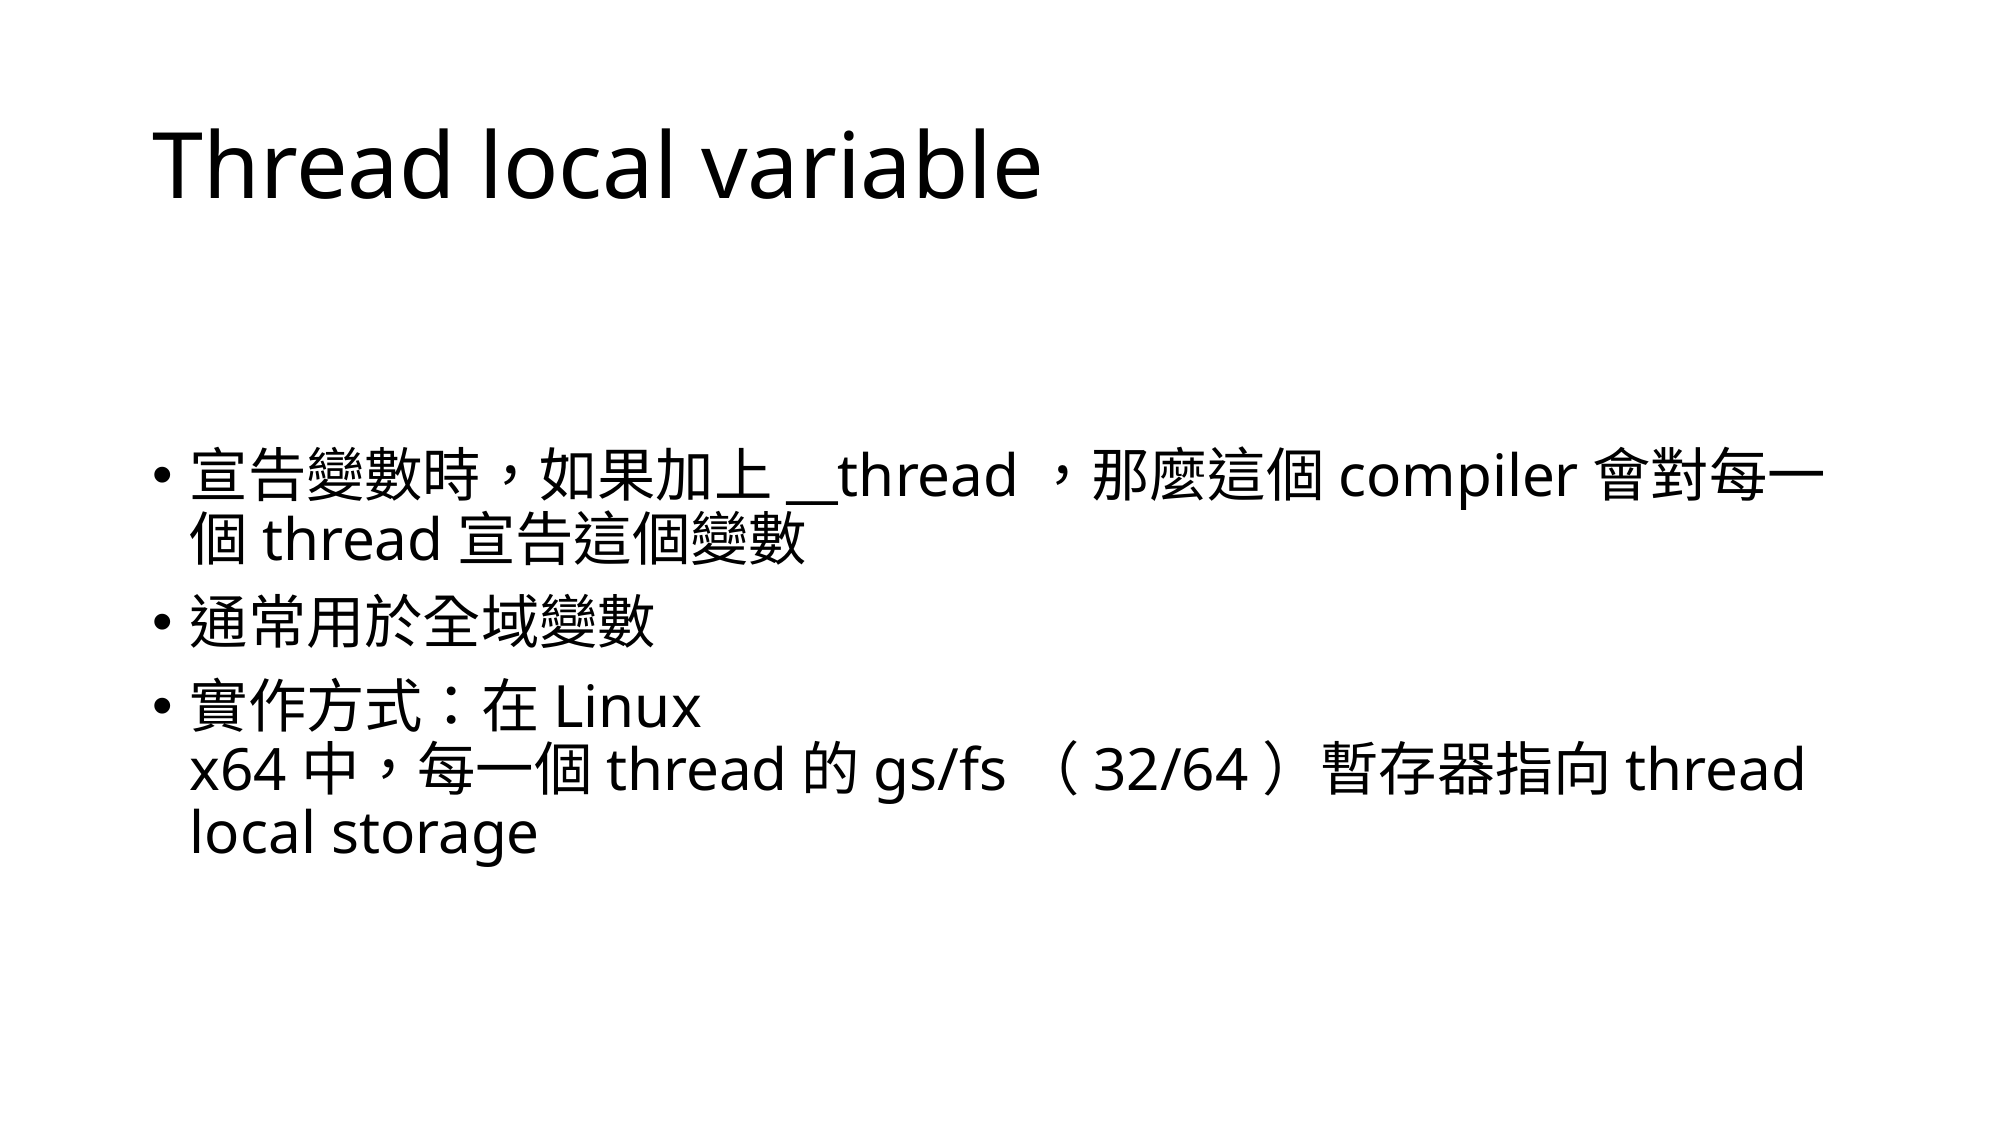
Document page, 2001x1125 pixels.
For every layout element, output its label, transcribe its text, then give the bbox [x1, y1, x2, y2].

list 宣告變數時，如果加上__thread，那麼這個compiler會對每一個thread宣告這個變數 通常用於全域變數 實作方式：在Linux x64中，每一個thread的gs/fs（32/64）暫存器指向thread local storage [137, 299, 1863, 1014]
title Thread local variable [137, 59, 1863, 278]
